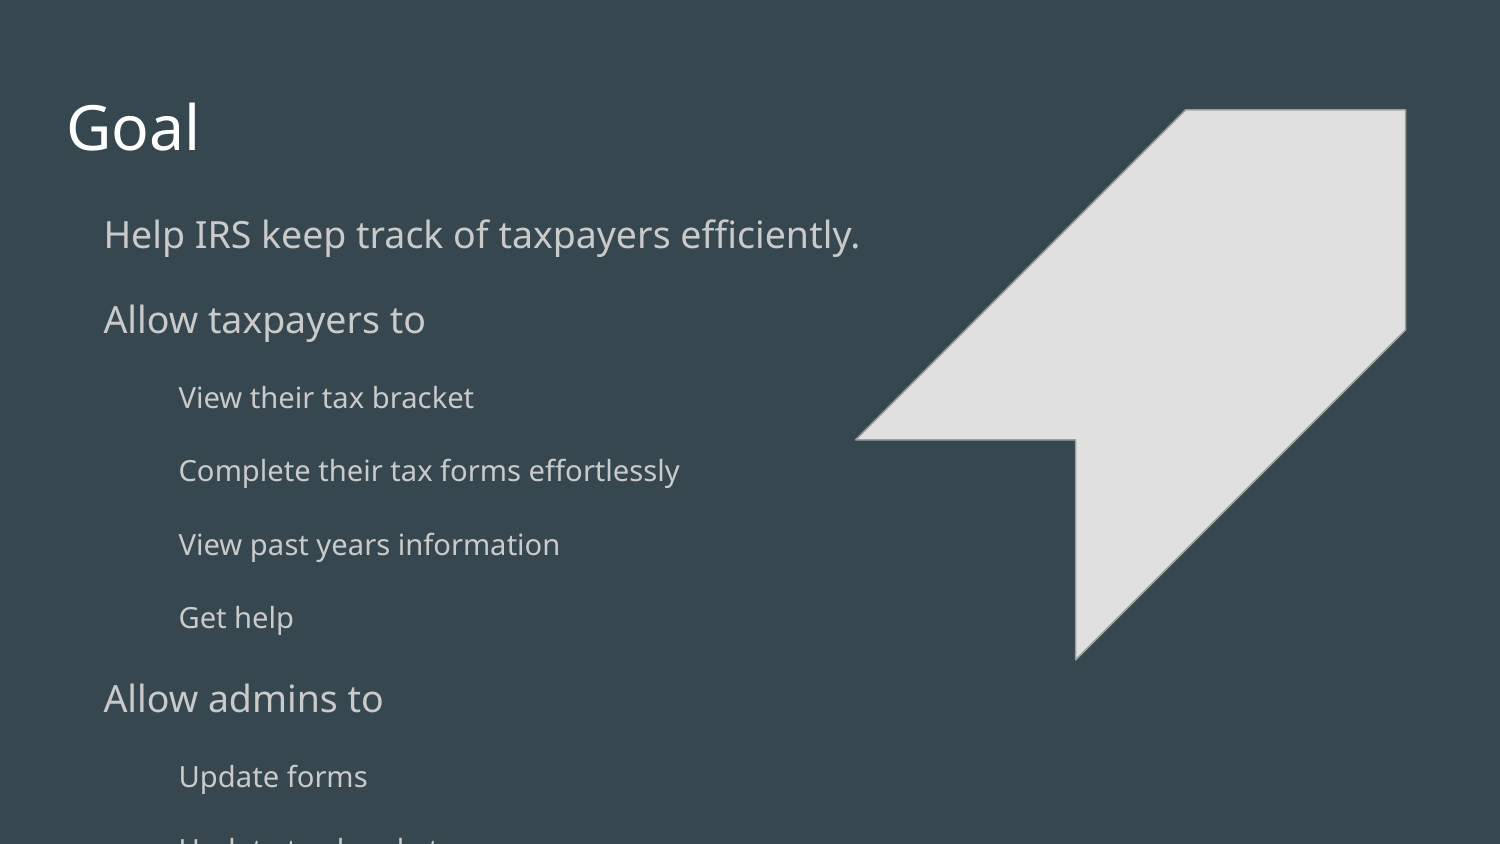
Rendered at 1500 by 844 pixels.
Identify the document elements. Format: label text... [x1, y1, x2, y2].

list Help IRS keep track of taxpayers efficiently. Allow taxpayers to View their tax bracket Complete their tax forms effortlessly View past years information Get help Allow admins to Update forms Update tax brackets Monitor taxpayer information Get statistics on taxpayers [51, 189, 1449, 750]
text_box [855, 109, 1406, 660]
title Goal [51, 72, 1449, 167]
